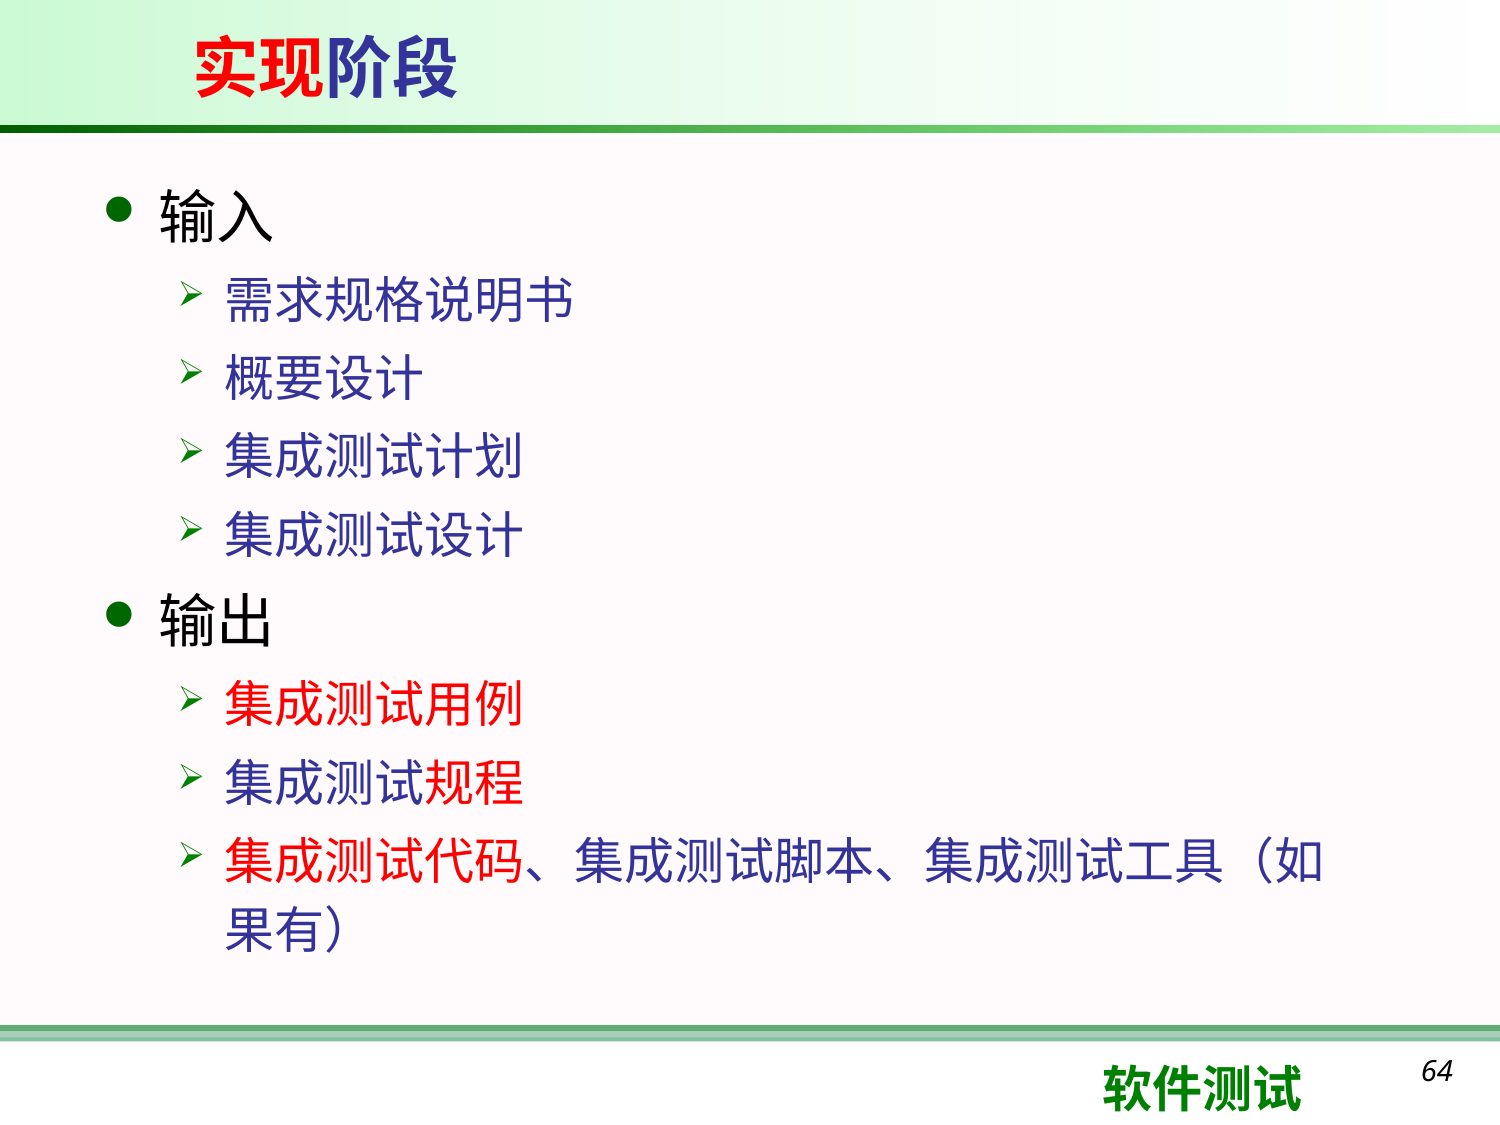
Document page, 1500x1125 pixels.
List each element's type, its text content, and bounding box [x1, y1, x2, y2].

title 实现阶段 [176, 12, 1223, 119]
text_box 64 [1155, 1024, 1468, 1100]
list 输入 需求规格说明书 概要设计 集成测试计划 集成测试设计 输出 集成测试用例 集成测试规程 集成测试代码、集成测试脚本、集成测试工具（如果有） [87, 162, 1363, 915]
